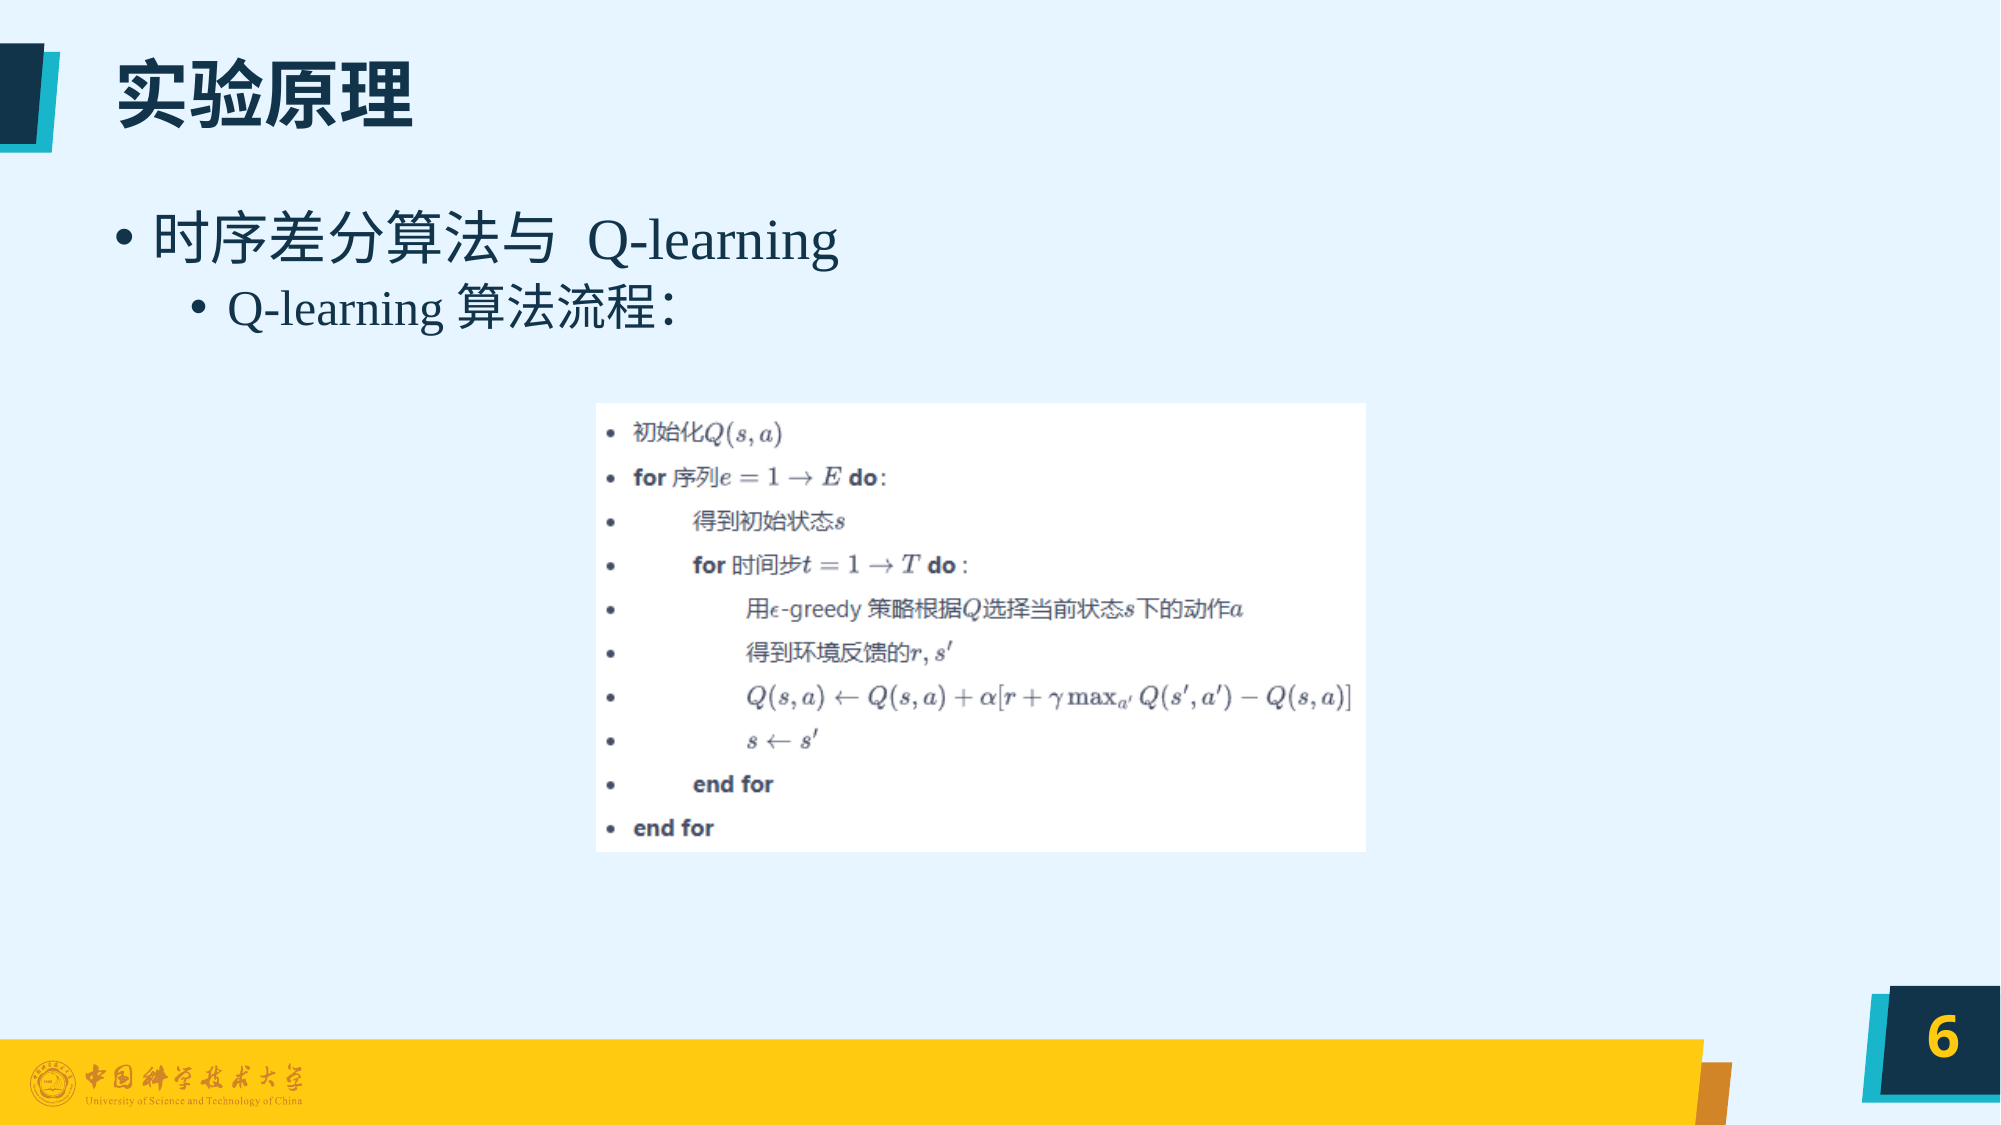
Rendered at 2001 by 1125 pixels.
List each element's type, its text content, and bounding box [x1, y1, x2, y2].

picture [596, 403, 1366, 852]
title 实验原理 [99, 43, 1863, 153]
list 时序差分算法与 Q-learning Q-learning算法流程： [99, 201, 1862, 973]
slide_number 6 [1898, 993, 1989, 1084]
